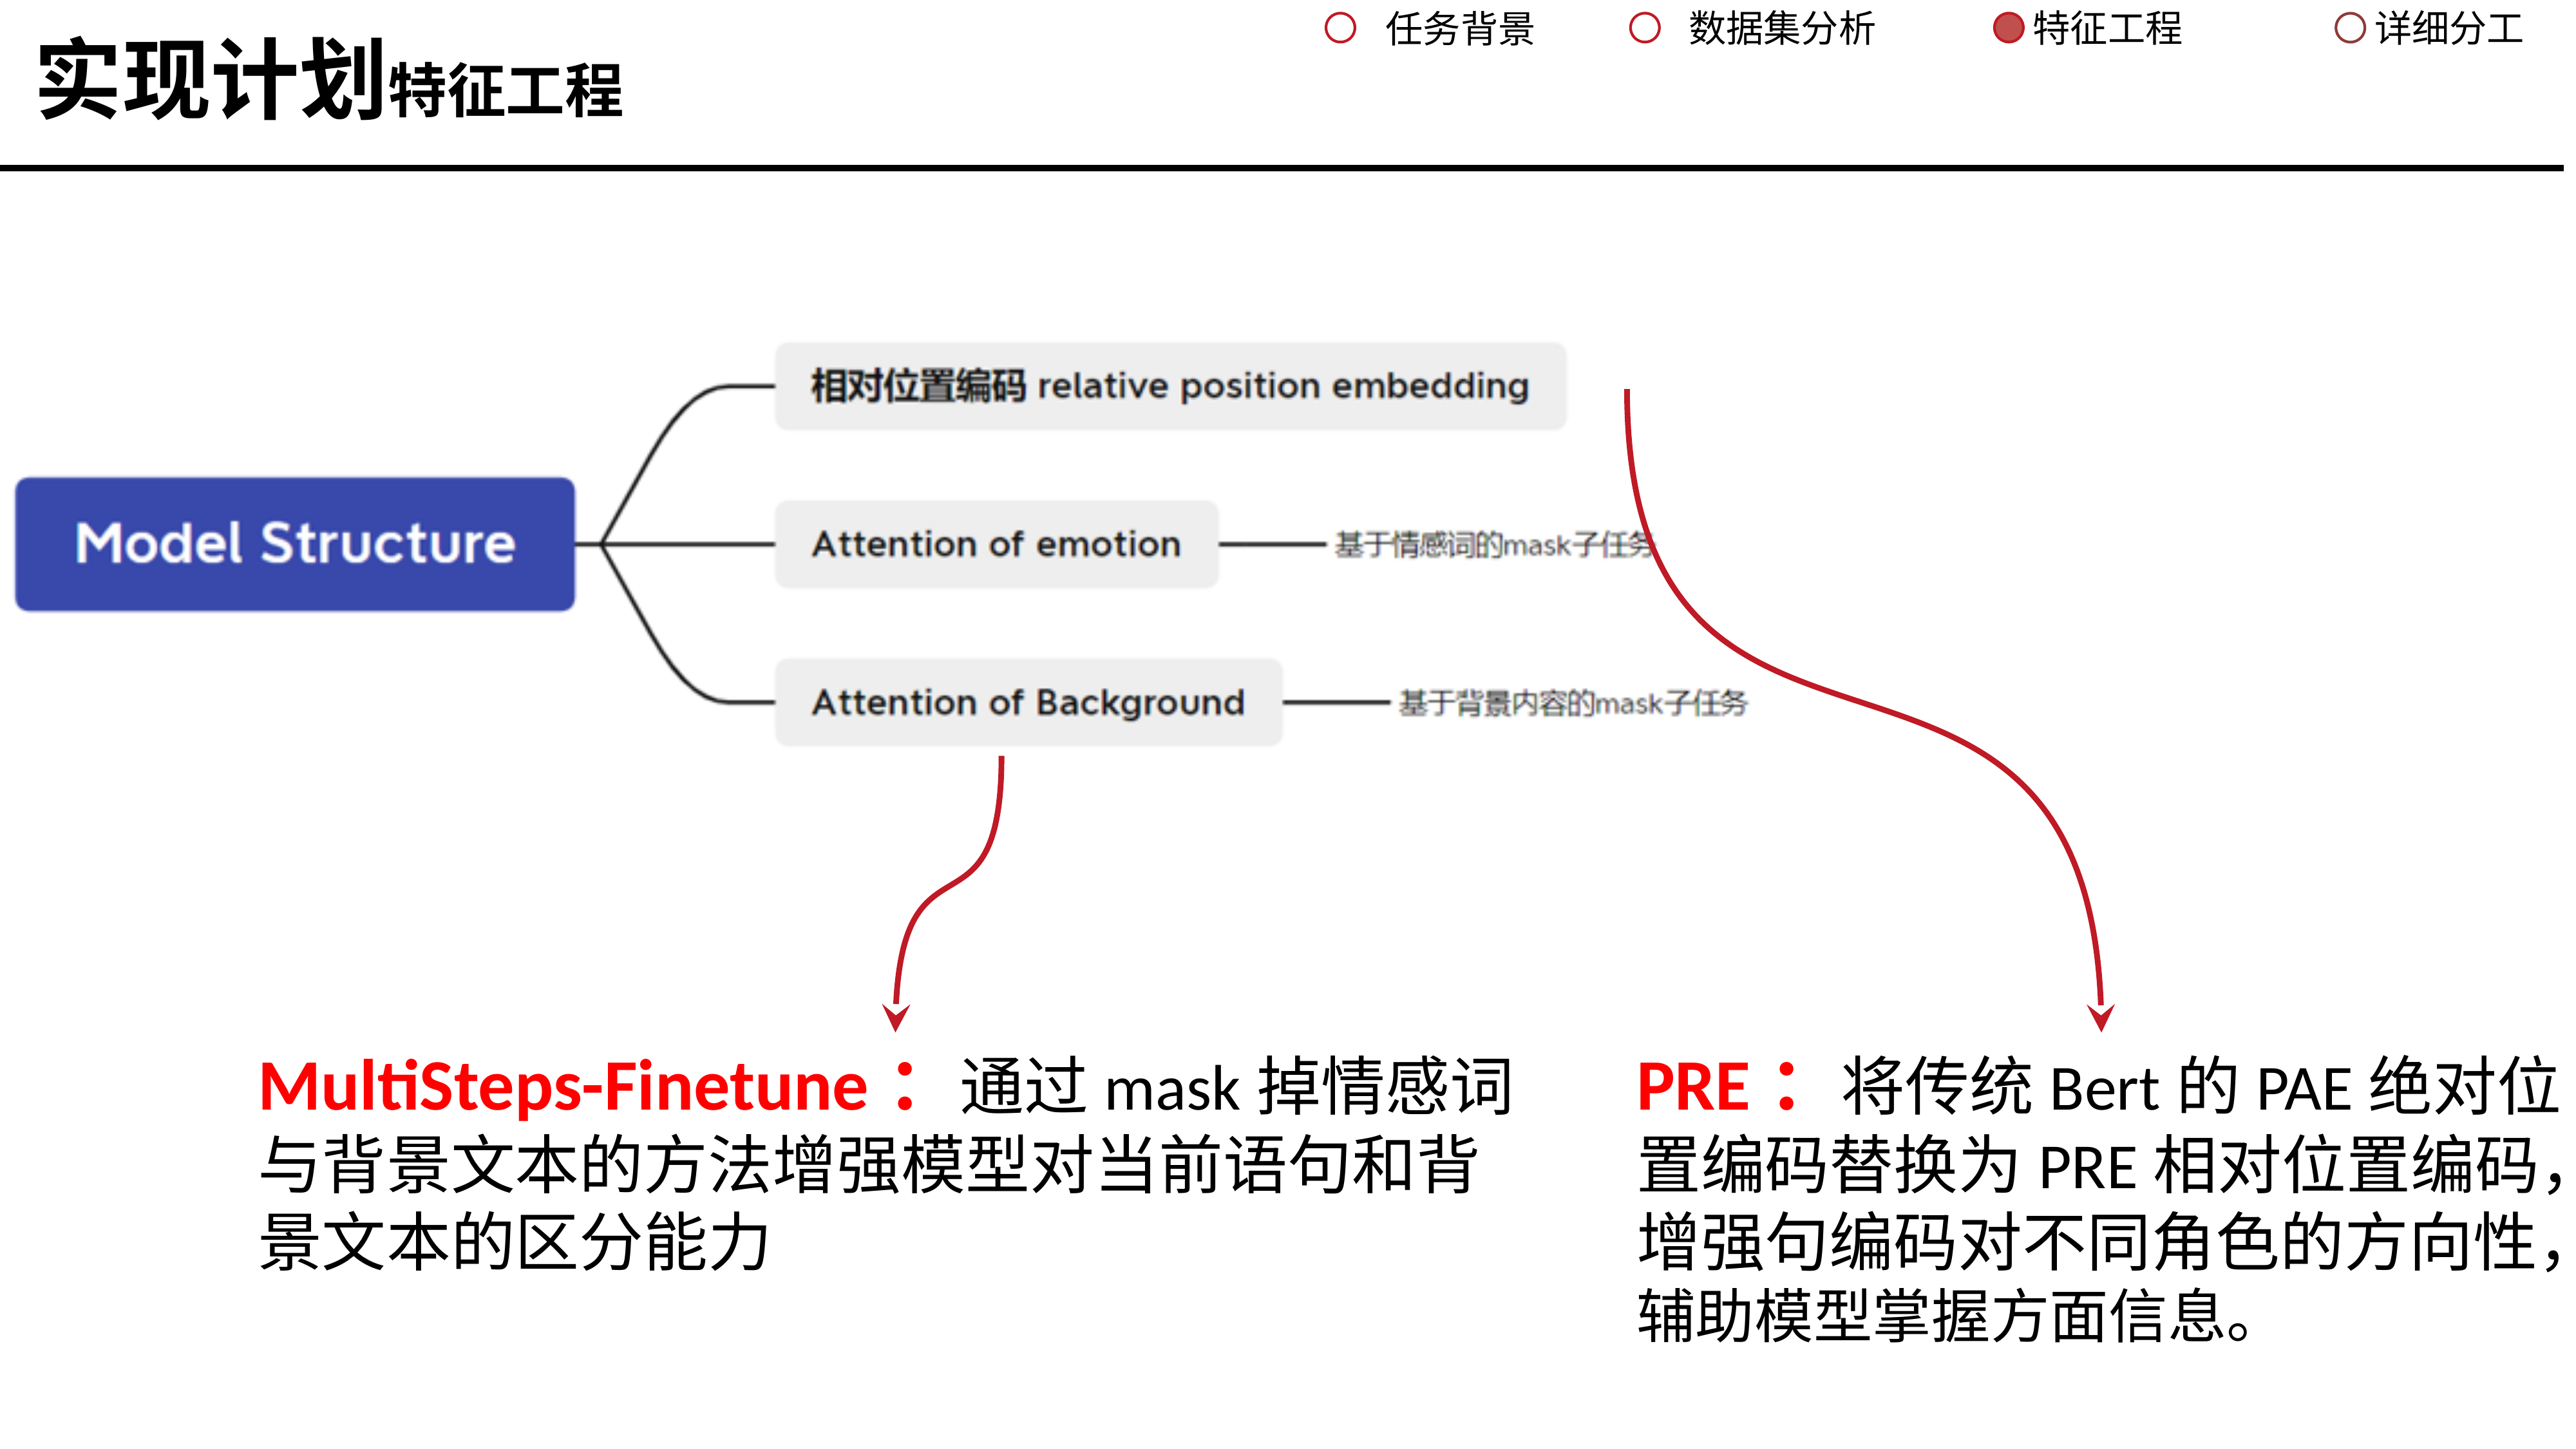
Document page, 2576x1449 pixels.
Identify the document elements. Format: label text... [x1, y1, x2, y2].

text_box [810, 840, 1087, 948]
text_box [1993, 12, 2025, 44]
text_box 数据集分析 [1679, 0, 1920, 55]
text_box 特征工程 [2023, 0, 2240, 55]
text_box [2334, 12, 2367, 44]
text_box [1629, 12, 1661, 44]
text_box 任务背景 [1376, 0, 1559, 55]
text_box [1542, 473, 2186, 949]
text_box 实现计划特征工程 [24, 19, 864, 135]
text_box PRE：将传统Bert的PAE绝对位置编码替换为PRE相对位置编码，增强句编码对不同角色的方向性， 辅助模型掌握方面信息。 [1627, 1032, 2576, 1354]
text_box MultiSteps-Finetune：通过mask掉情感词与背景文本的方法增强模型对当前语句和背景文本的区分能力 [248, 1032, 1543, 1283]
picture [0, 332, 1753, 756]
text_box [1324, 12, 1356, 44]
text_box 详细分工 [2365, 0, 2576, 55]
